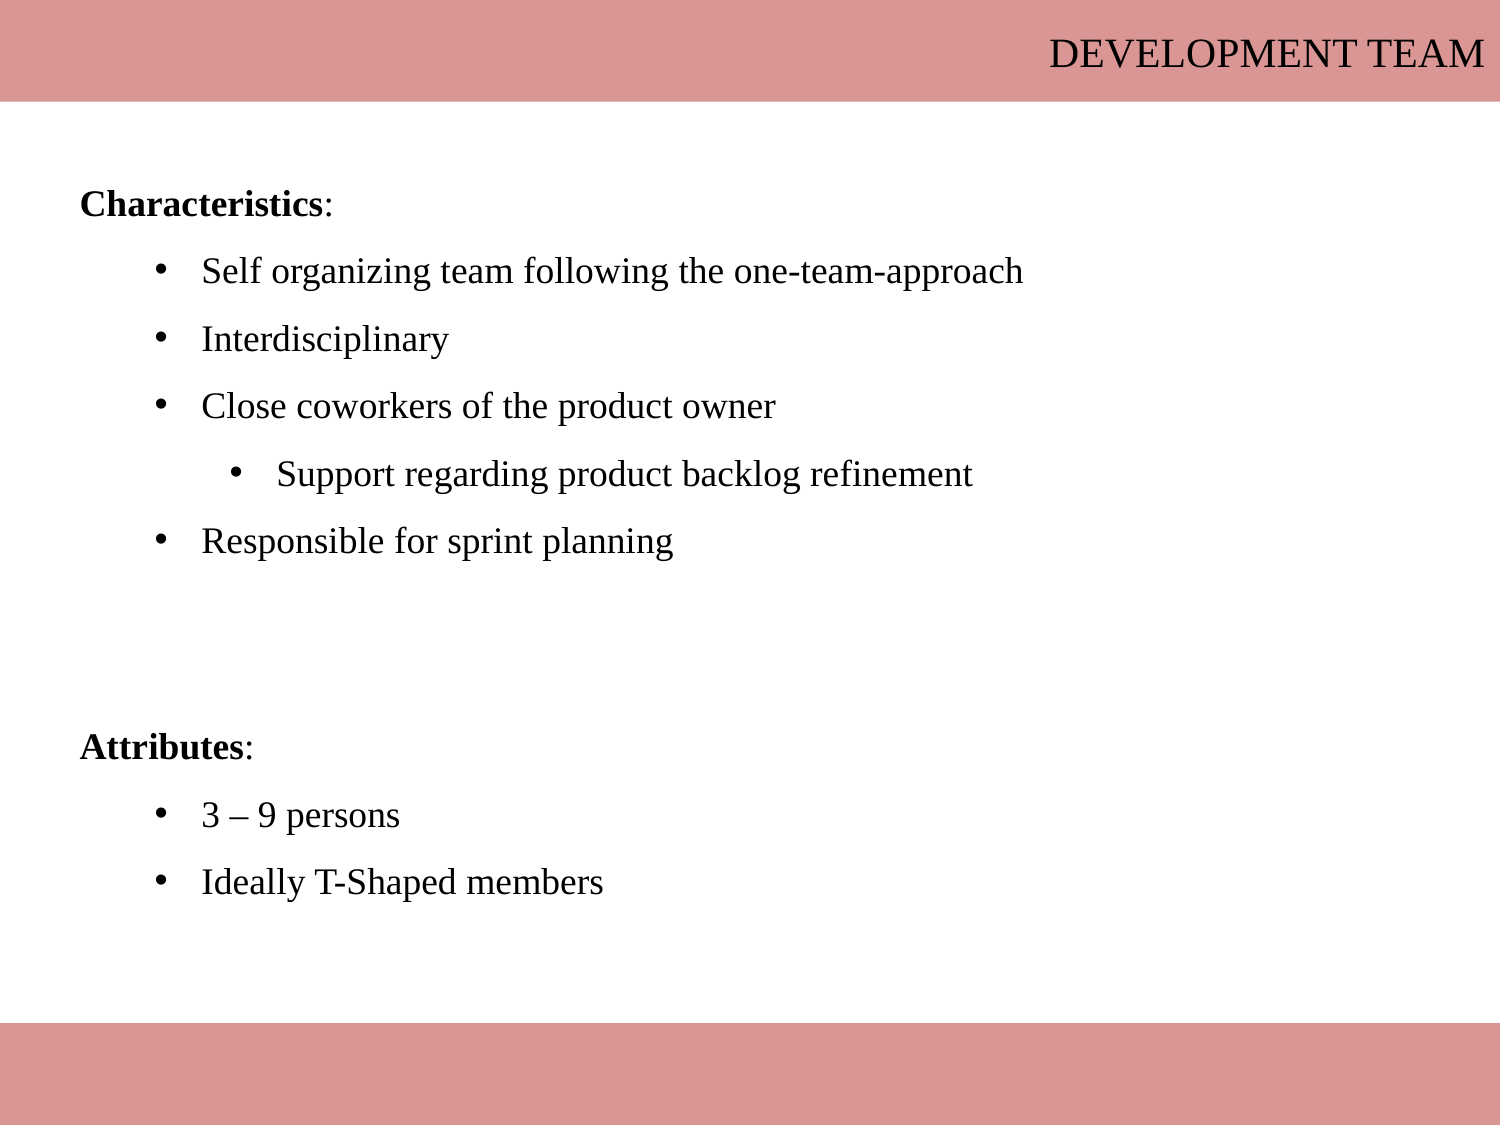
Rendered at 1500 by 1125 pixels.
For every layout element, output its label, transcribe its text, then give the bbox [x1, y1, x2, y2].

text_box Attributes: 3 – 9 persons Ideally T-Shaped members [63, 690, 1402, 966]
text_box Characteristics: Self organizing team following the one-team-approach Interdisciplinary Close coworkers of the product owner Support regarding product backlog refinement Responsible for sprint planning [63, 147, 1402, 375]
text_box Development Team [0, 0, 1500, 104]
text_box [0, 1021, 1500, 1125]
